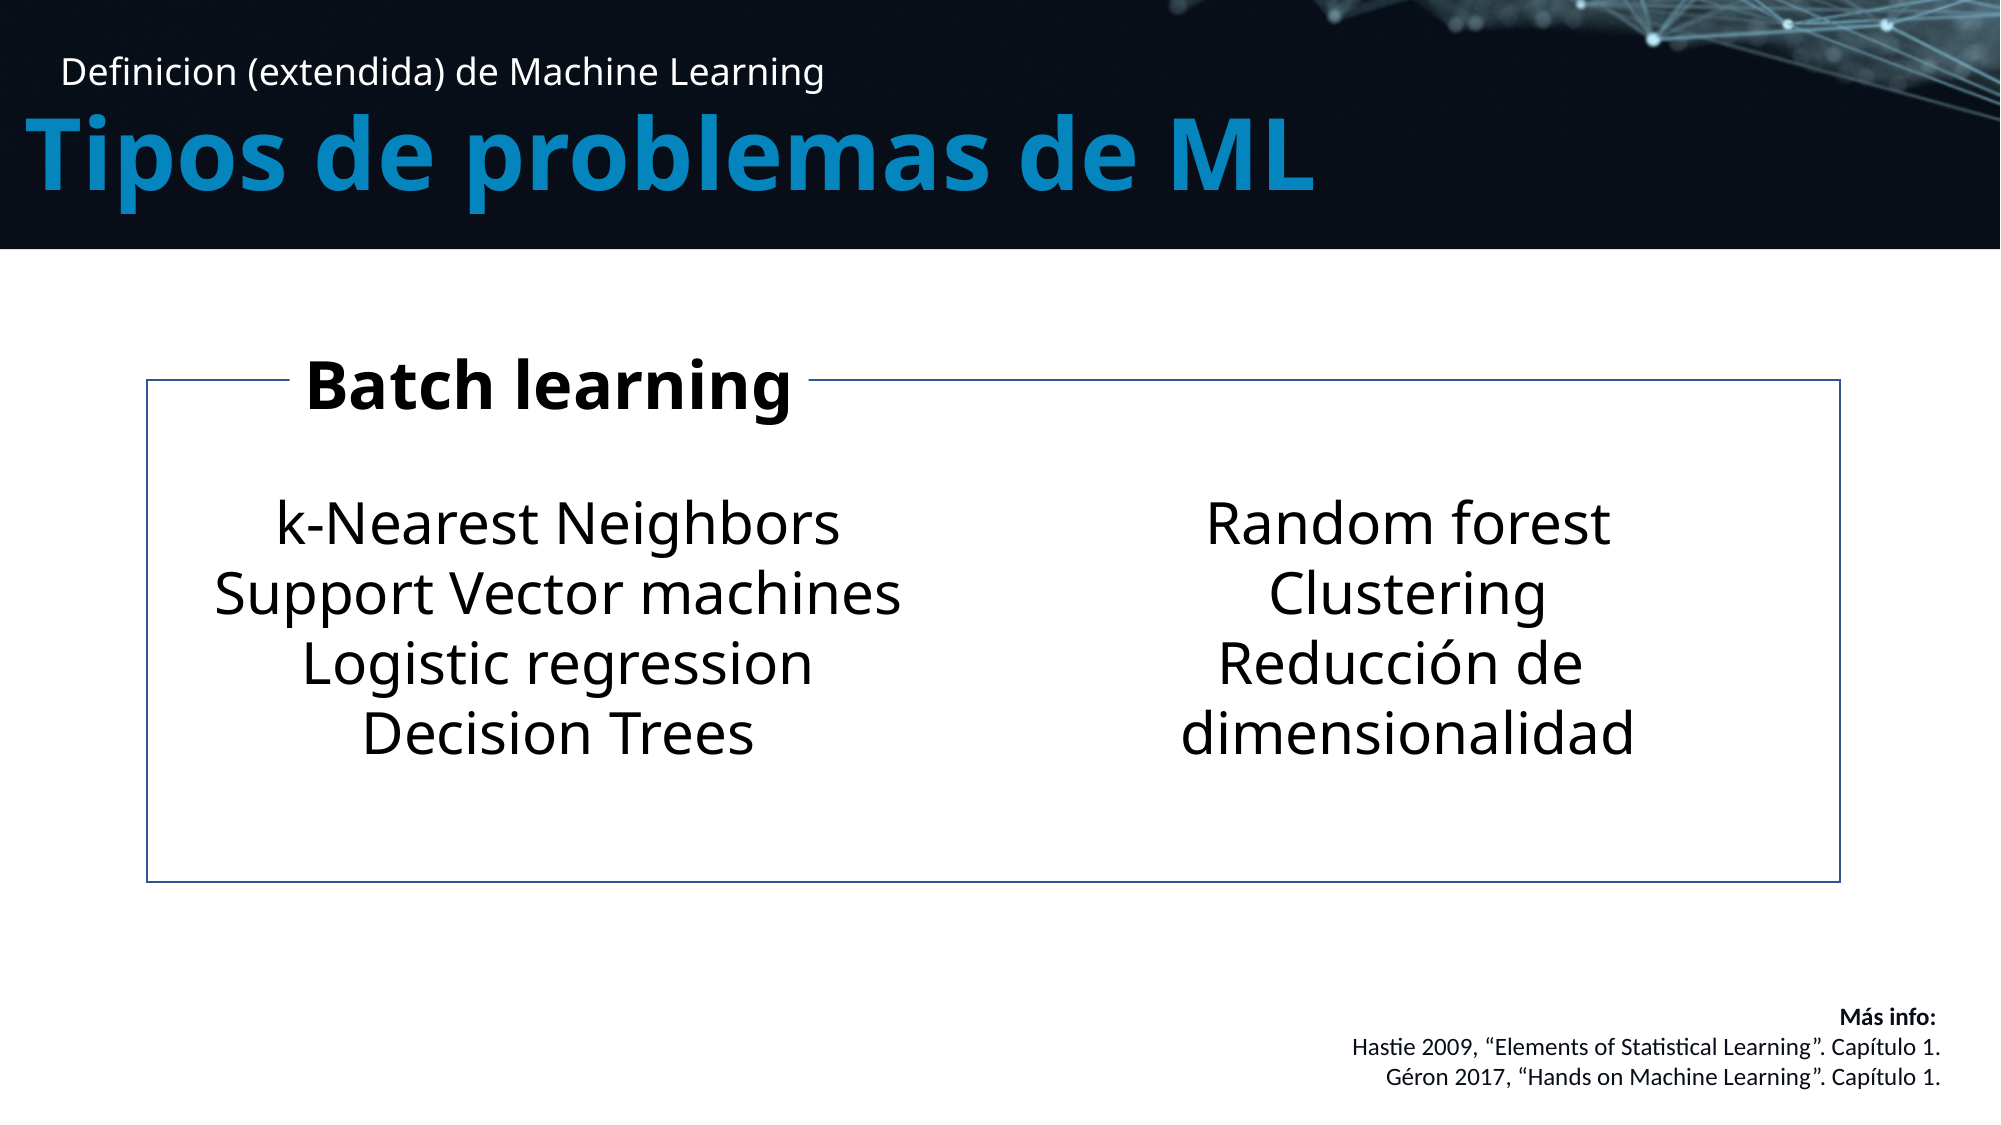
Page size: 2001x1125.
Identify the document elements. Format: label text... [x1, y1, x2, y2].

text_box k-Nearest Neighbors Support Vector machines Logistic regression Decision Trees [199, 478, 918, 774]
text_box Más info: Hastie 2009, “Elements of Statistical Learning”. Capítulo 1. Géron 2017, “Hands on Machine Learning”. Capítulo 1. [1337, 992, 1958, 1098]
text_box [146, 379, 1841, 883]
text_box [0, 0, 2000, 250]
text_box Batch learning [289, 335, 809, 431]
text_box Random forest Clustering Reducción de dimensionalidad [1165, 478, 1651, 774]
